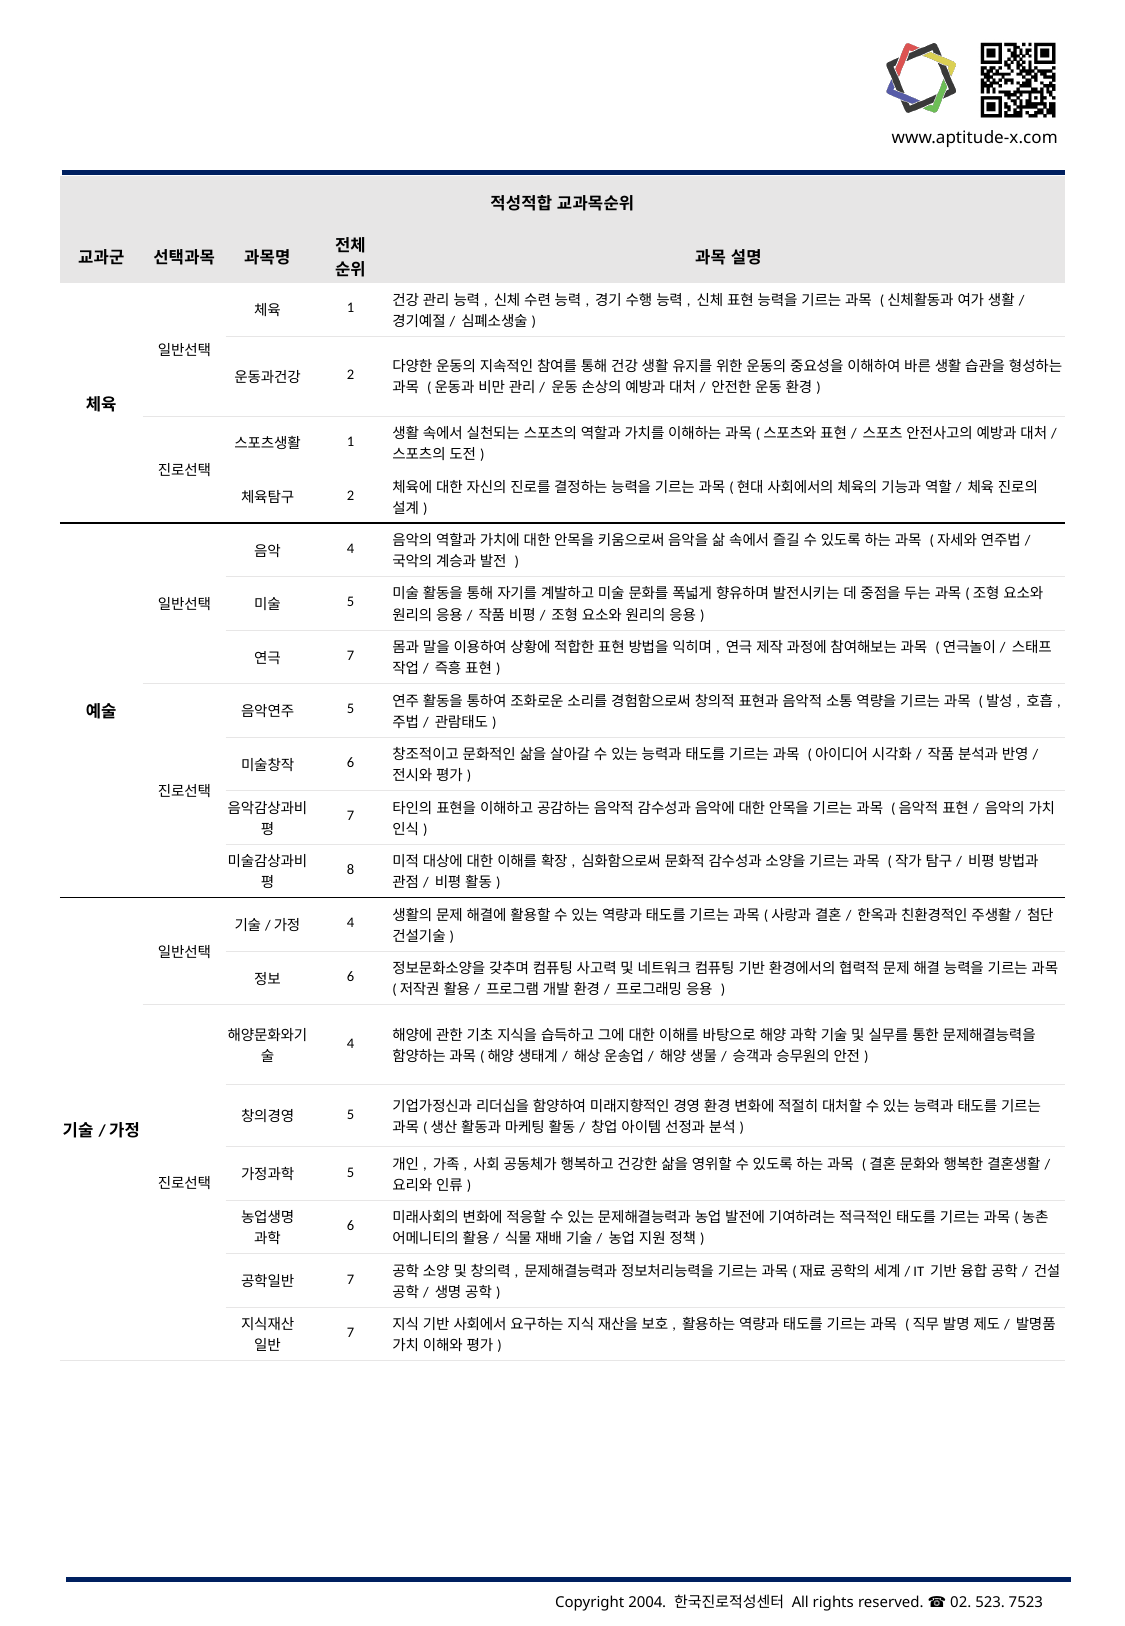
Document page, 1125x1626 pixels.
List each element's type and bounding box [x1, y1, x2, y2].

picture [875, 39, 966, 120]
table_cell [60, 524, 1065, 897]
table_cell [60, 898, 1065, 1360]
text_box [434, 1585, 1058, 1619]
text_box [859, 119, 1091, 155]
picture [977, 39, 1058, 120]
table_cell [60, 229, 1065, 522]
table_header [60, 176, 1065, 229]
